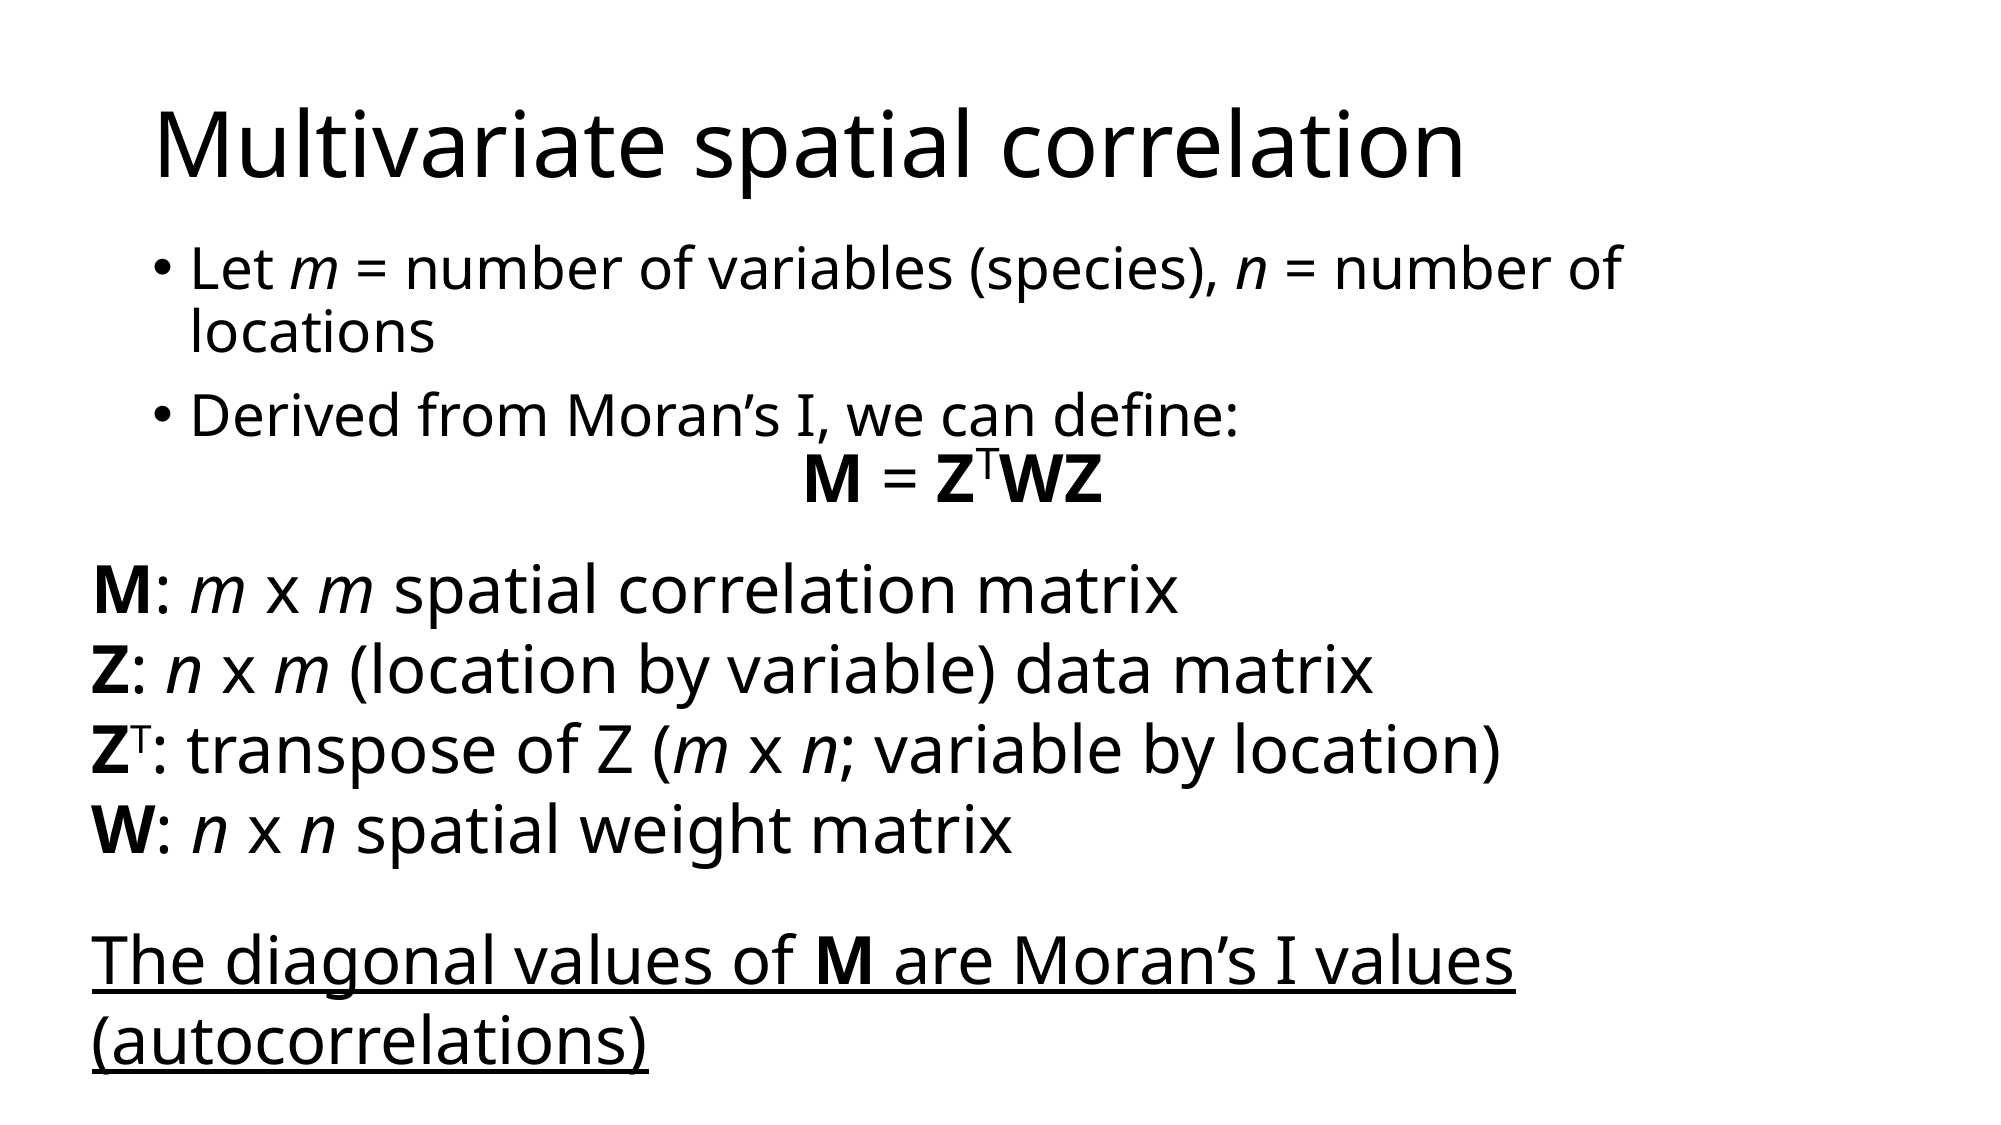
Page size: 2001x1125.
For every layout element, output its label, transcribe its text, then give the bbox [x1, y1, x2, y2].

title Multivariate spatial correlation [137, 39, 1863, 231]
list Let m = number of variables (species), n = number of locations Derived from Moran’s I, we can define: [137, 231, 1863, 910]
text_box M: m x m spatial correlation matrix Z: n x m (location by variable) data matrix ZT: transpose of Z (m x n; variable by location) W: n x n spatial weight matrix [76, 539, 1518, 910]
text_box The diagonal values of M are Moran’s I values (autocorrelations) [76, 910, 2000, 1086]
text_box M = ZTWZ [786, 420, 1118, 525]
